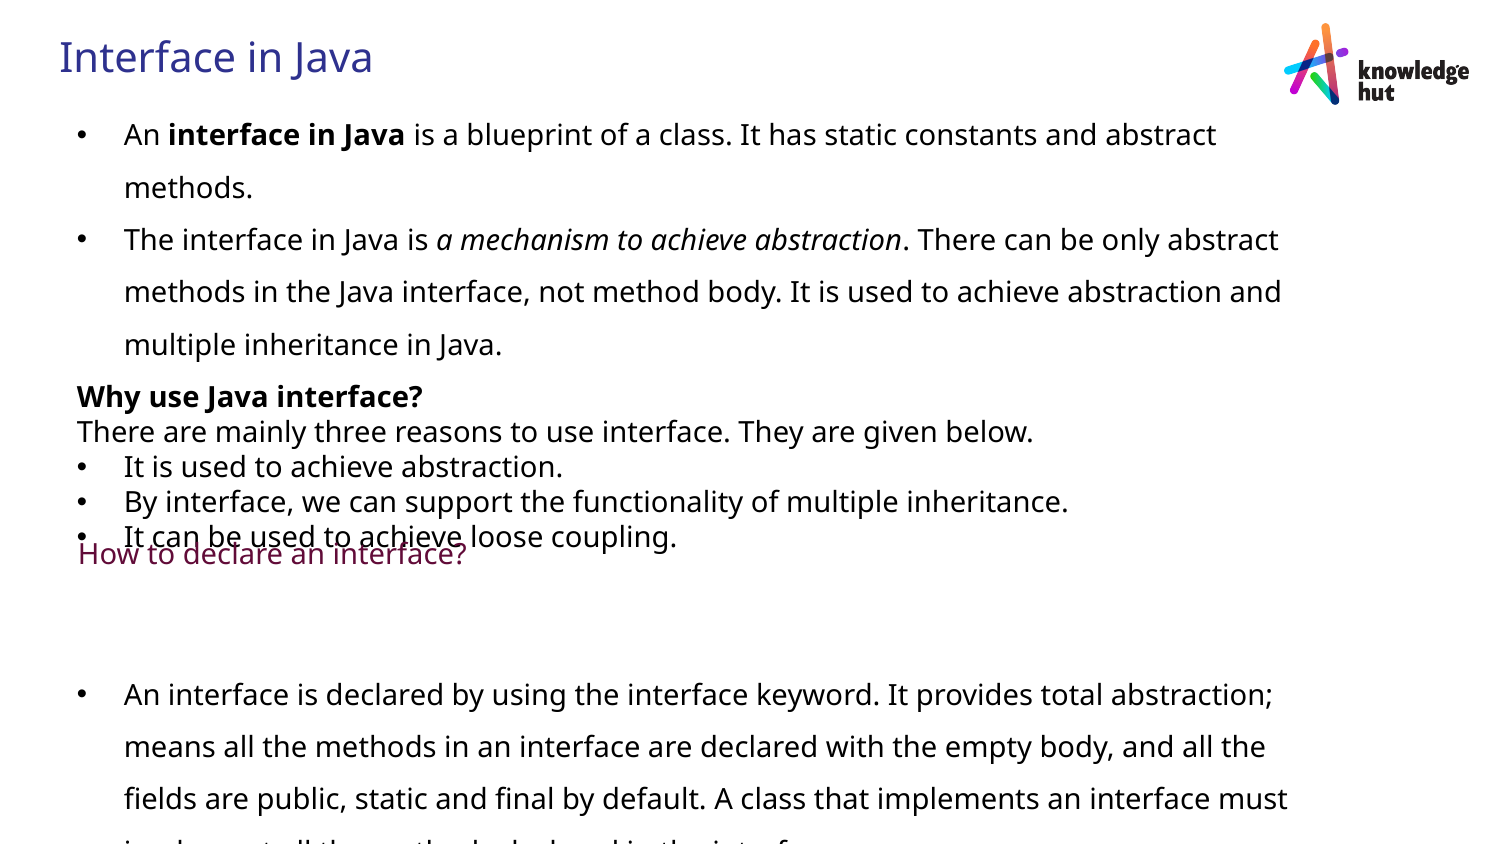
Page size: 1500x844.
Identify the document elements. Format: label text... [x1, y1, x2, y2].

title Interface in Java [44, 15, 1053, 92]
picture [1284, 23, 1469, 105]
text_box How to declare an interface? [63, 528, 483, 579]
text_box An interface in Java is a blueprint of a class. It has static constants and abstract methods. The interface in Java is a mechanism to achieve abstraction. There can be only abstract methods in the Java interface, not method body. It is used to achieve abstraction and multiple inheritance in Java. Why use Java interface? There are mainly three reasons to use interface. They are given below. It is used to achieve abstraction. By interface, we can support the functionality of multiple inheritance. It can be used to achieve loose coupling. An interface is declared by using the interface keyword. It provides total abstraction; means all the methods in an interface are declared with the empty body, and all the fields are public, static and final by default. A class that implements an interface must implement all the methods declared in the interface. [62, 91, 1362, 844]
